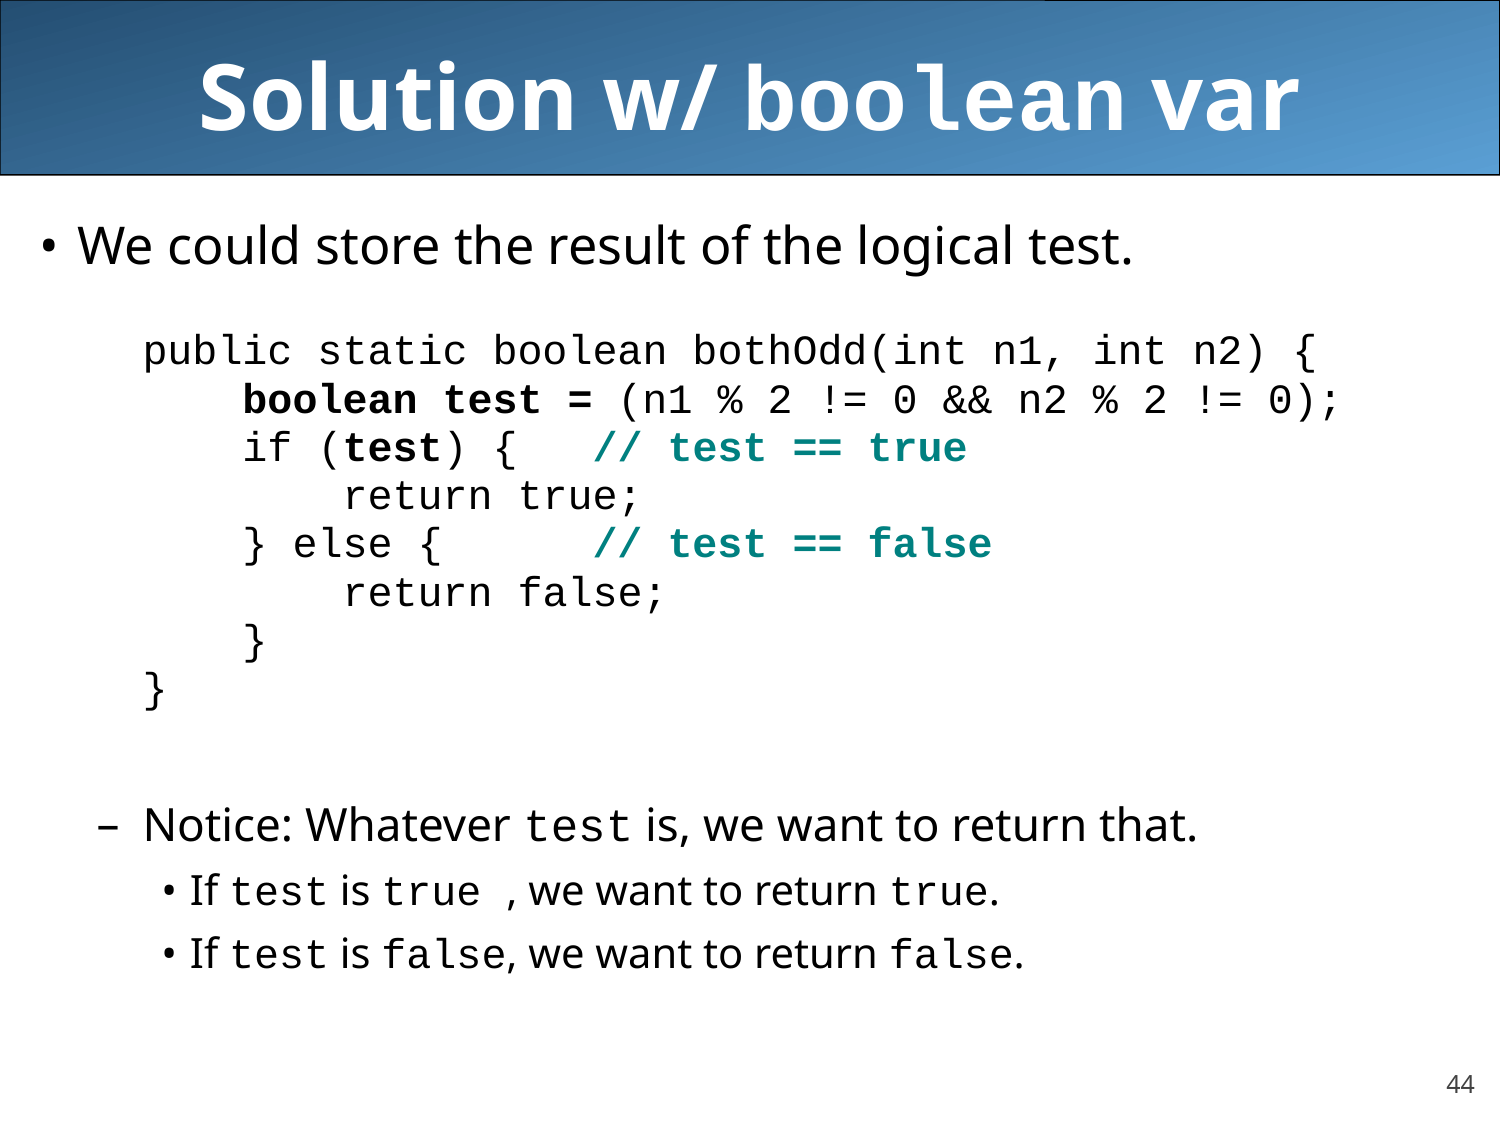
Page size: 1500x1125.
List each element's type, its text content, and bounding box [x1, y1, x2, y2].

title Solution w/ boolean var [75, 0, 1425, 188]
list We could store the result of the logical test. public static boolean bothOdd(int n1, int n2) { boolean test = (n1 % 2 != 0 && n2 % 2 != 0); if (test) { // test == true return true; } else { // test == false return false; } } Notice: Whatever test is, we want to return that. If test is true , we want to return true. If test is false, we want to return false. [24, 212, 1500, 1063]
